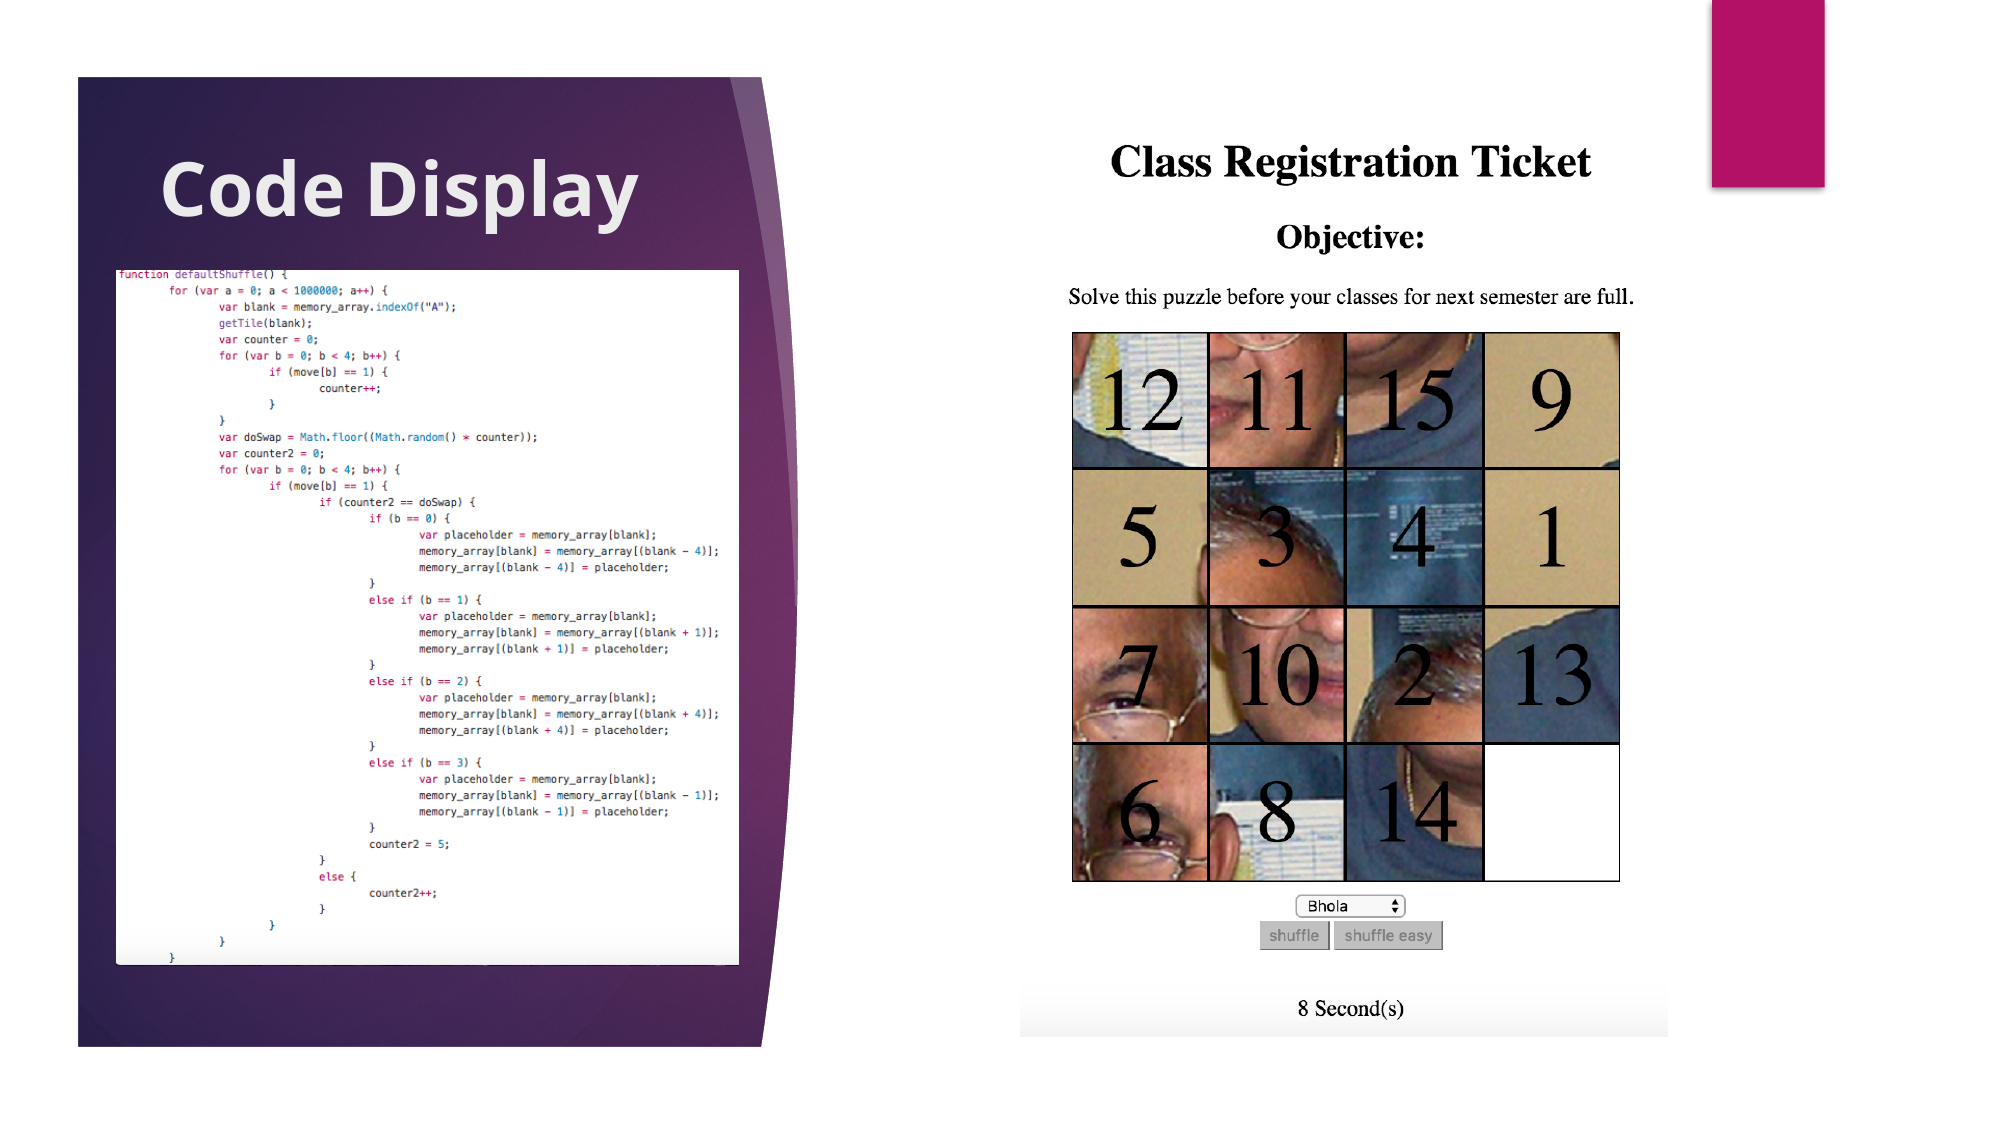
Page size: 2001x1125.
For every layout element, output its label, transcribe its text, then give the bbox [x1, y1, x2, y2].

picture [1020, 117, 1669, 1037]
title Code Display [80, 107, 739, 240]
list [115, 270, 739, 966]
